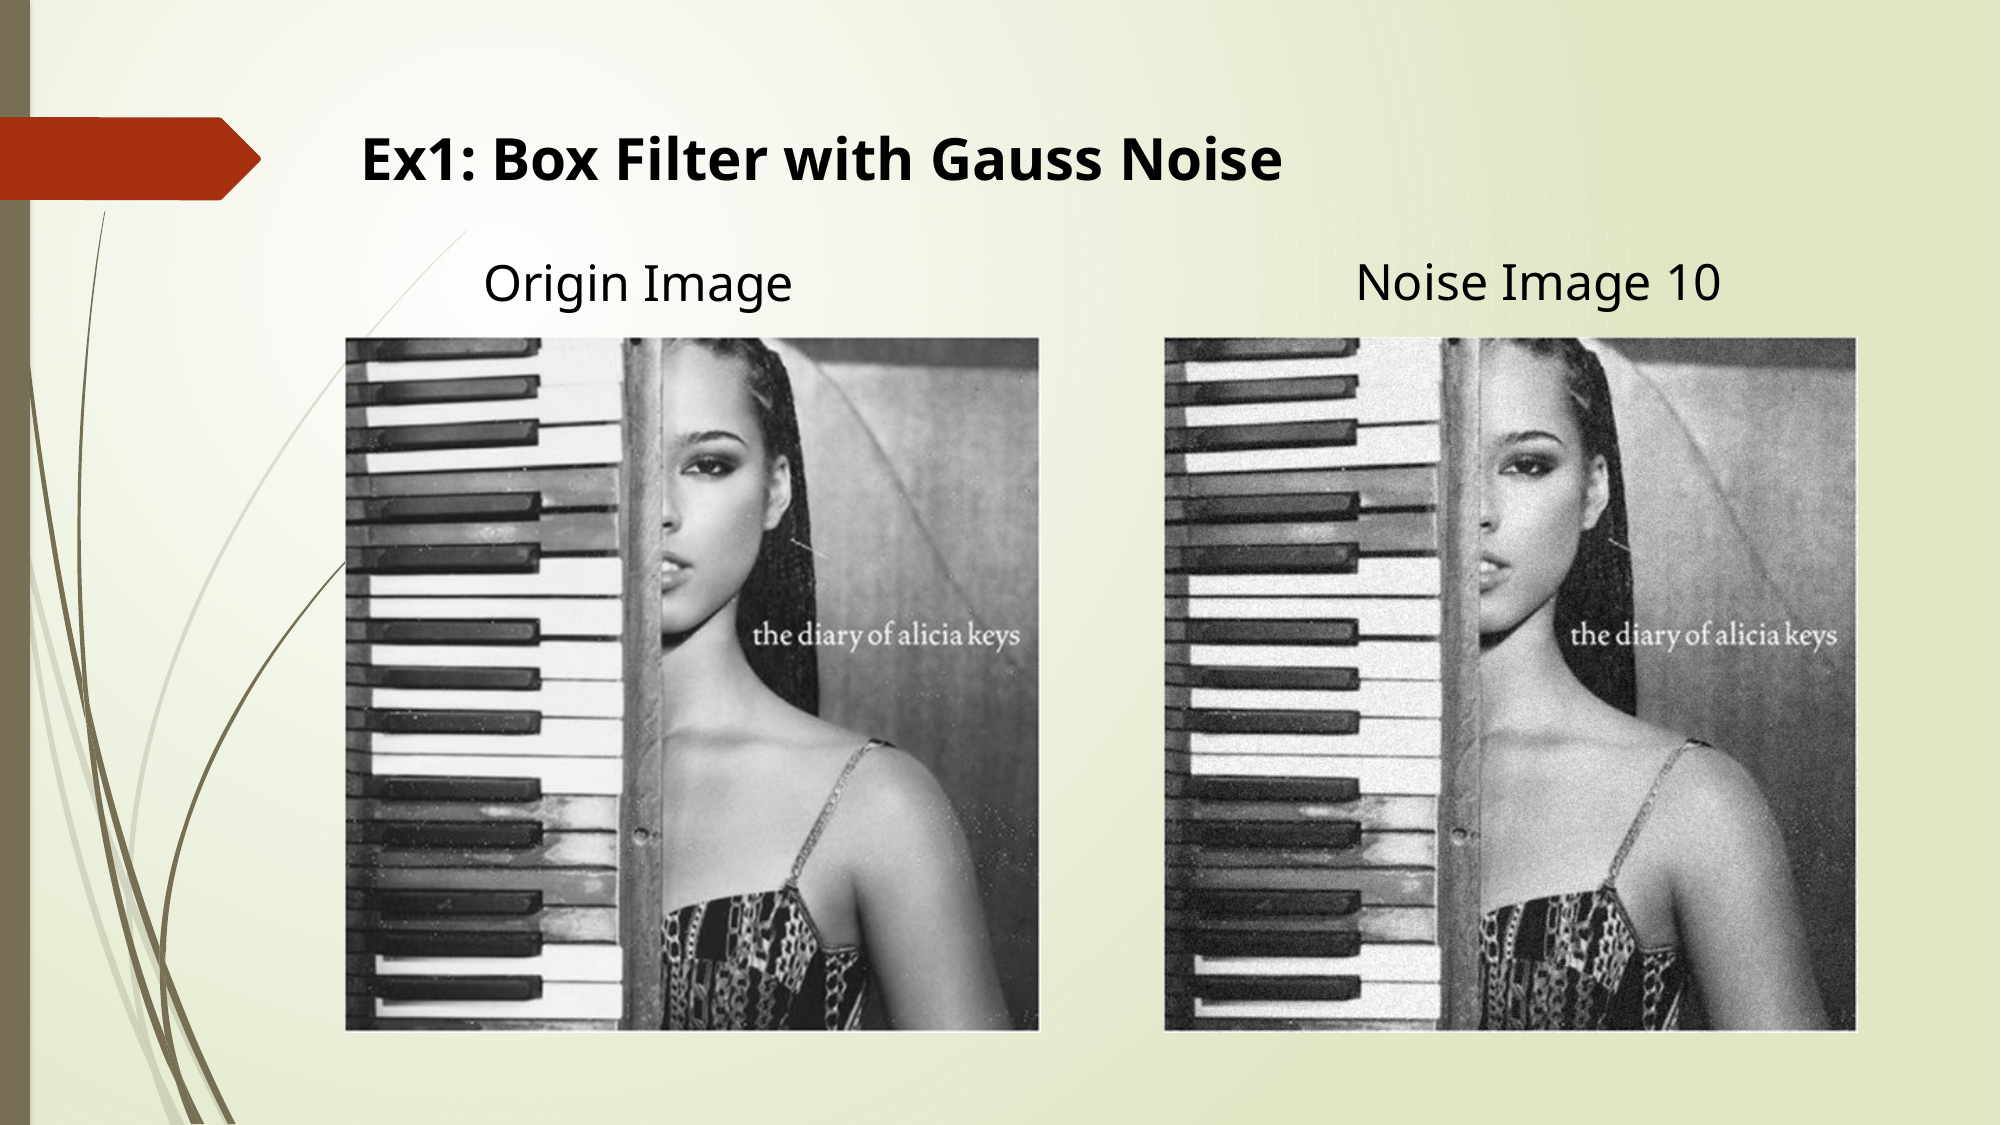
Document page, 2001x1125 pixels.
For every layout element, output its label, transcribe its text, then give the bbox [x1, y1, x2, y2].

text_box Origin Image [468, 244, 919, 320]
text_box Ex1: Box Filter with Gauss Noise [345, 114, 1308, 200]
text_box Noise Image 10 [1339, 243, 1790, 319]
picture [345, 337, 1042, 1033]
picture [1163, 337, 1858, 1033]
